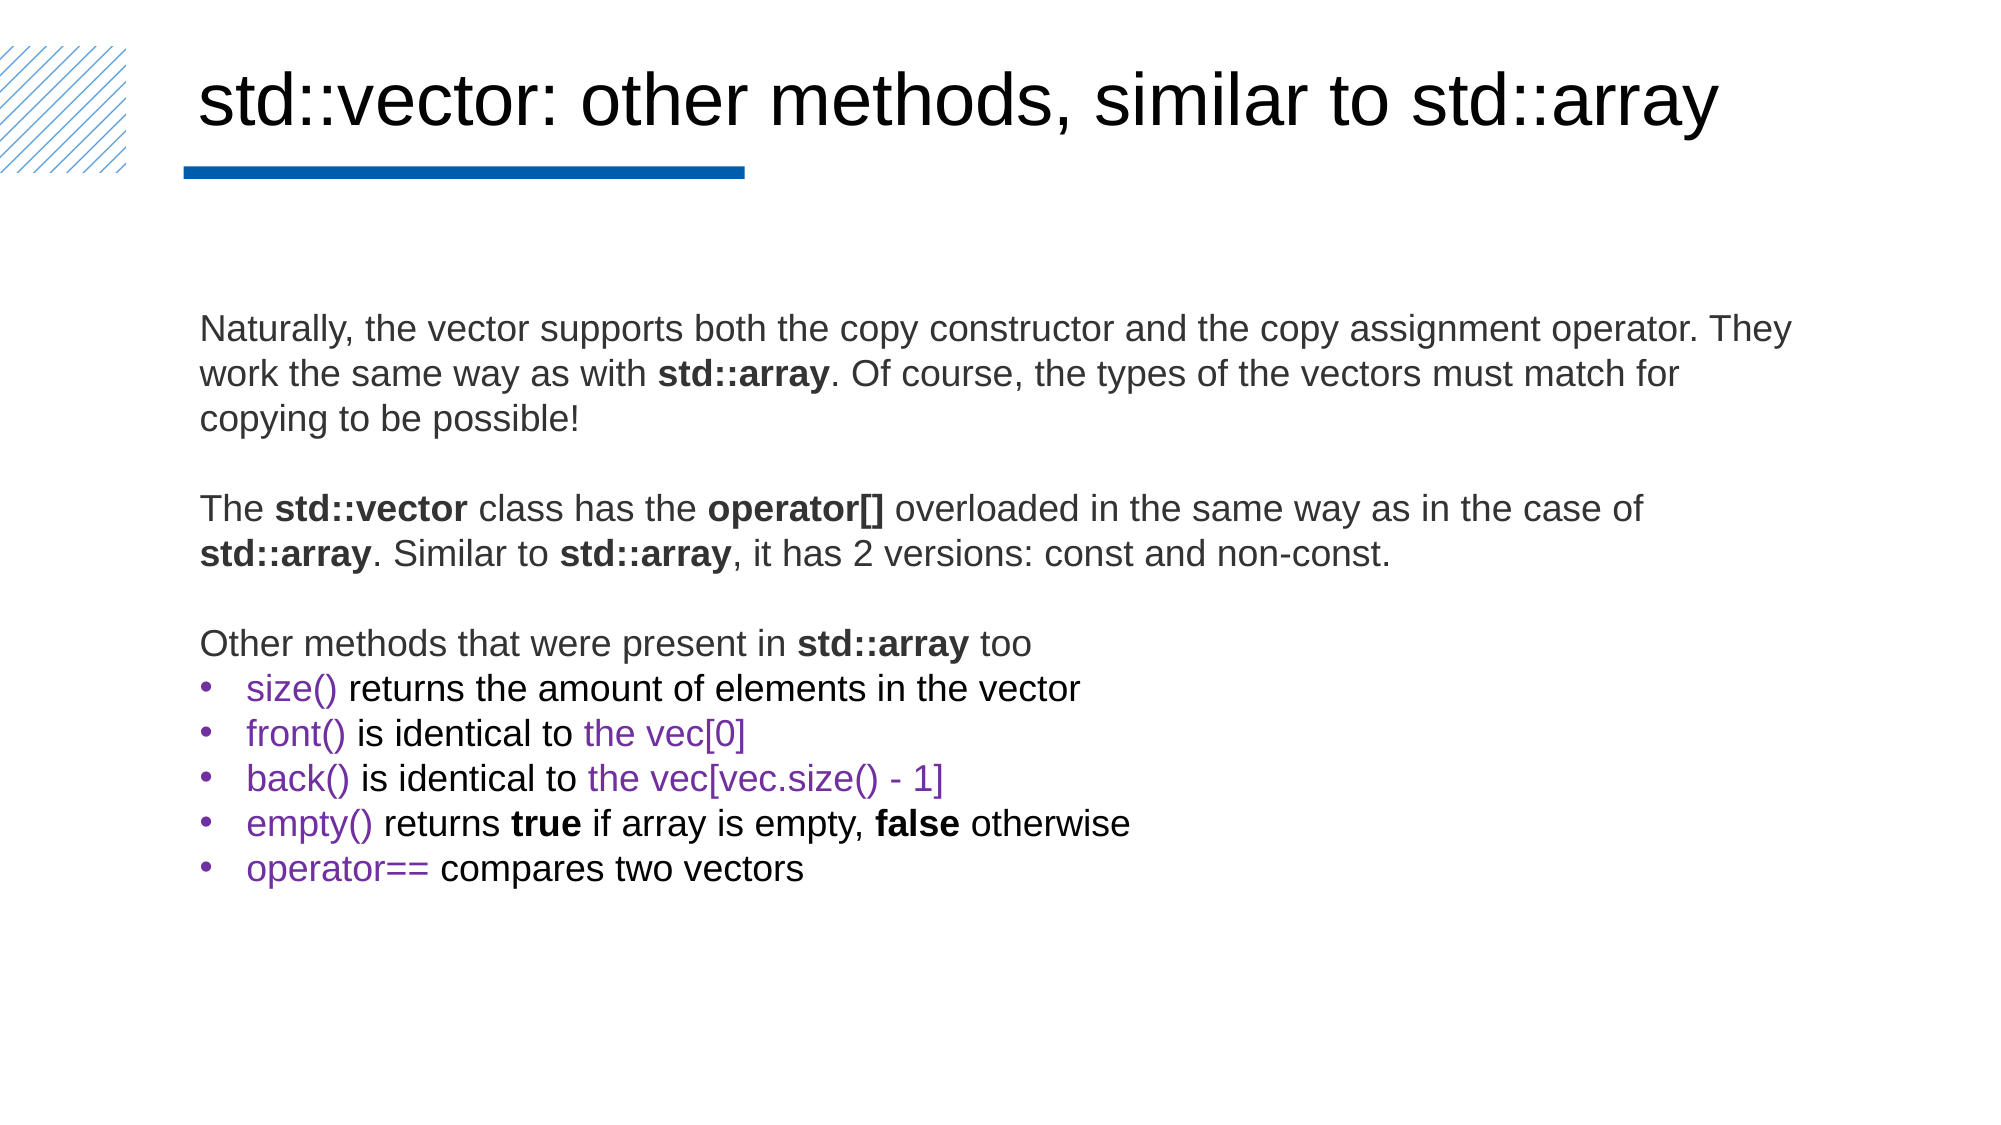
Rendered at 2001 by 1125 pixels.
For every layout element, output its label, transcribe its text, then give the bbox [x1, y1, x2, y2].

picture [0, 46, 126, 173]
text_box Naturally, the vector supports both the copy constructor and the copy assignment operator. They work the same way as with std::array. Of course, the types of the vectors must match for copying to be possible! The std::vector class has the operator[] overloaded in the same way as in the case of std::array. Similar to std::array, it has 2 versions: const and non-const. Other methods that were present in std::array too size() returns the amount of elements in the vector front() is identical to the vec[0] back() is identical to the vec[vec.size() - 1] empty() returns true if array is empty, false otherwise operator== compares two vectors [192, 296, 1808, 897]
list std::vector: other methods, similar to std::array [183, 58, 1780, 149]
